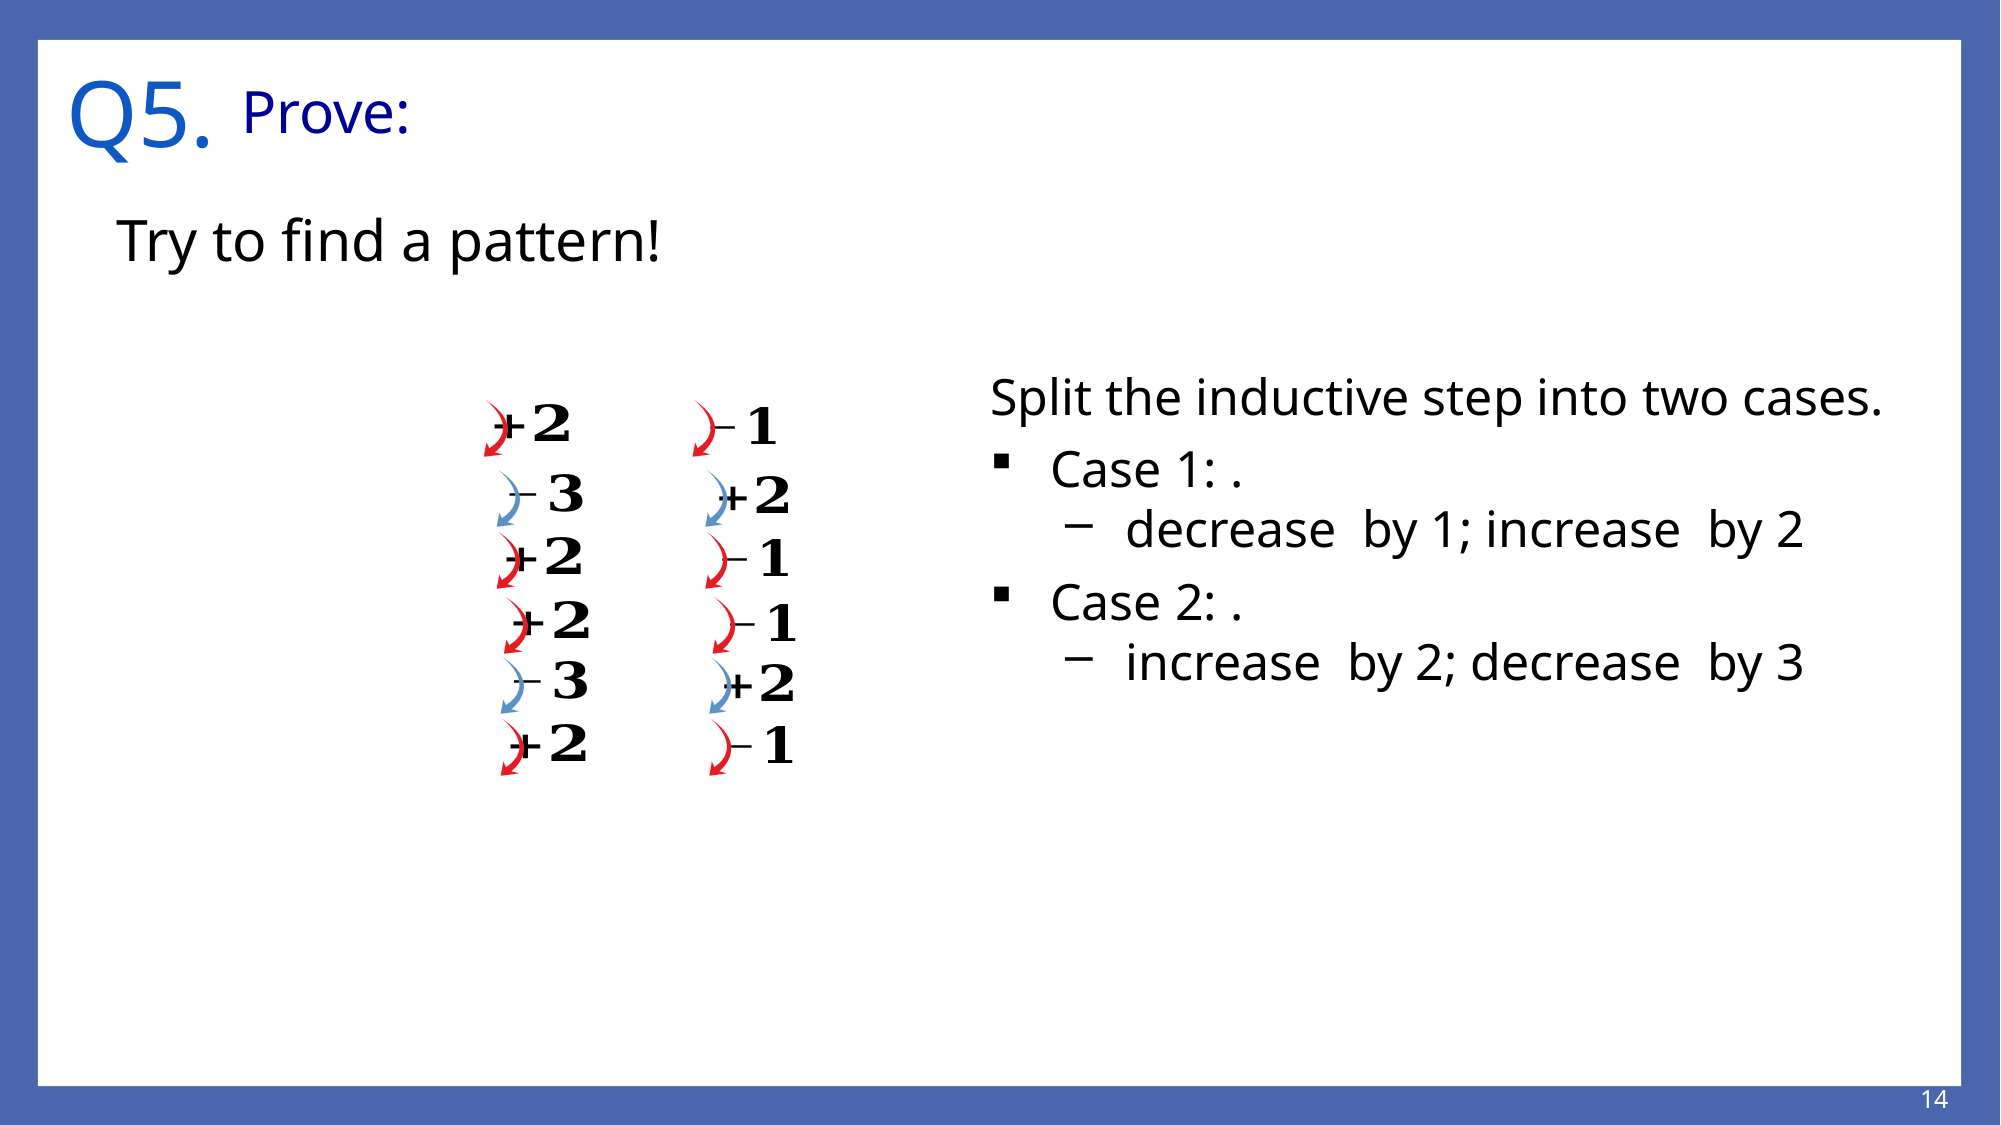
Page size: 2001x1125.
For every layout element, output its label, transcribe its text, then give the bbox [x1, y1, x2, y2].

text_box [478, 395, 783, 461]
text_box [490, 464, 795, 526]
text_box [498, 592, 803, 655]
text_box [495, 714, 800, 781]
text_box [490, 527, 795, 594]
slide_number 14 [1683, 1070, 1964, 1125]
text_box Q5. [51, 37, 268, 185]
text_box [495, 652, 800, 714]
